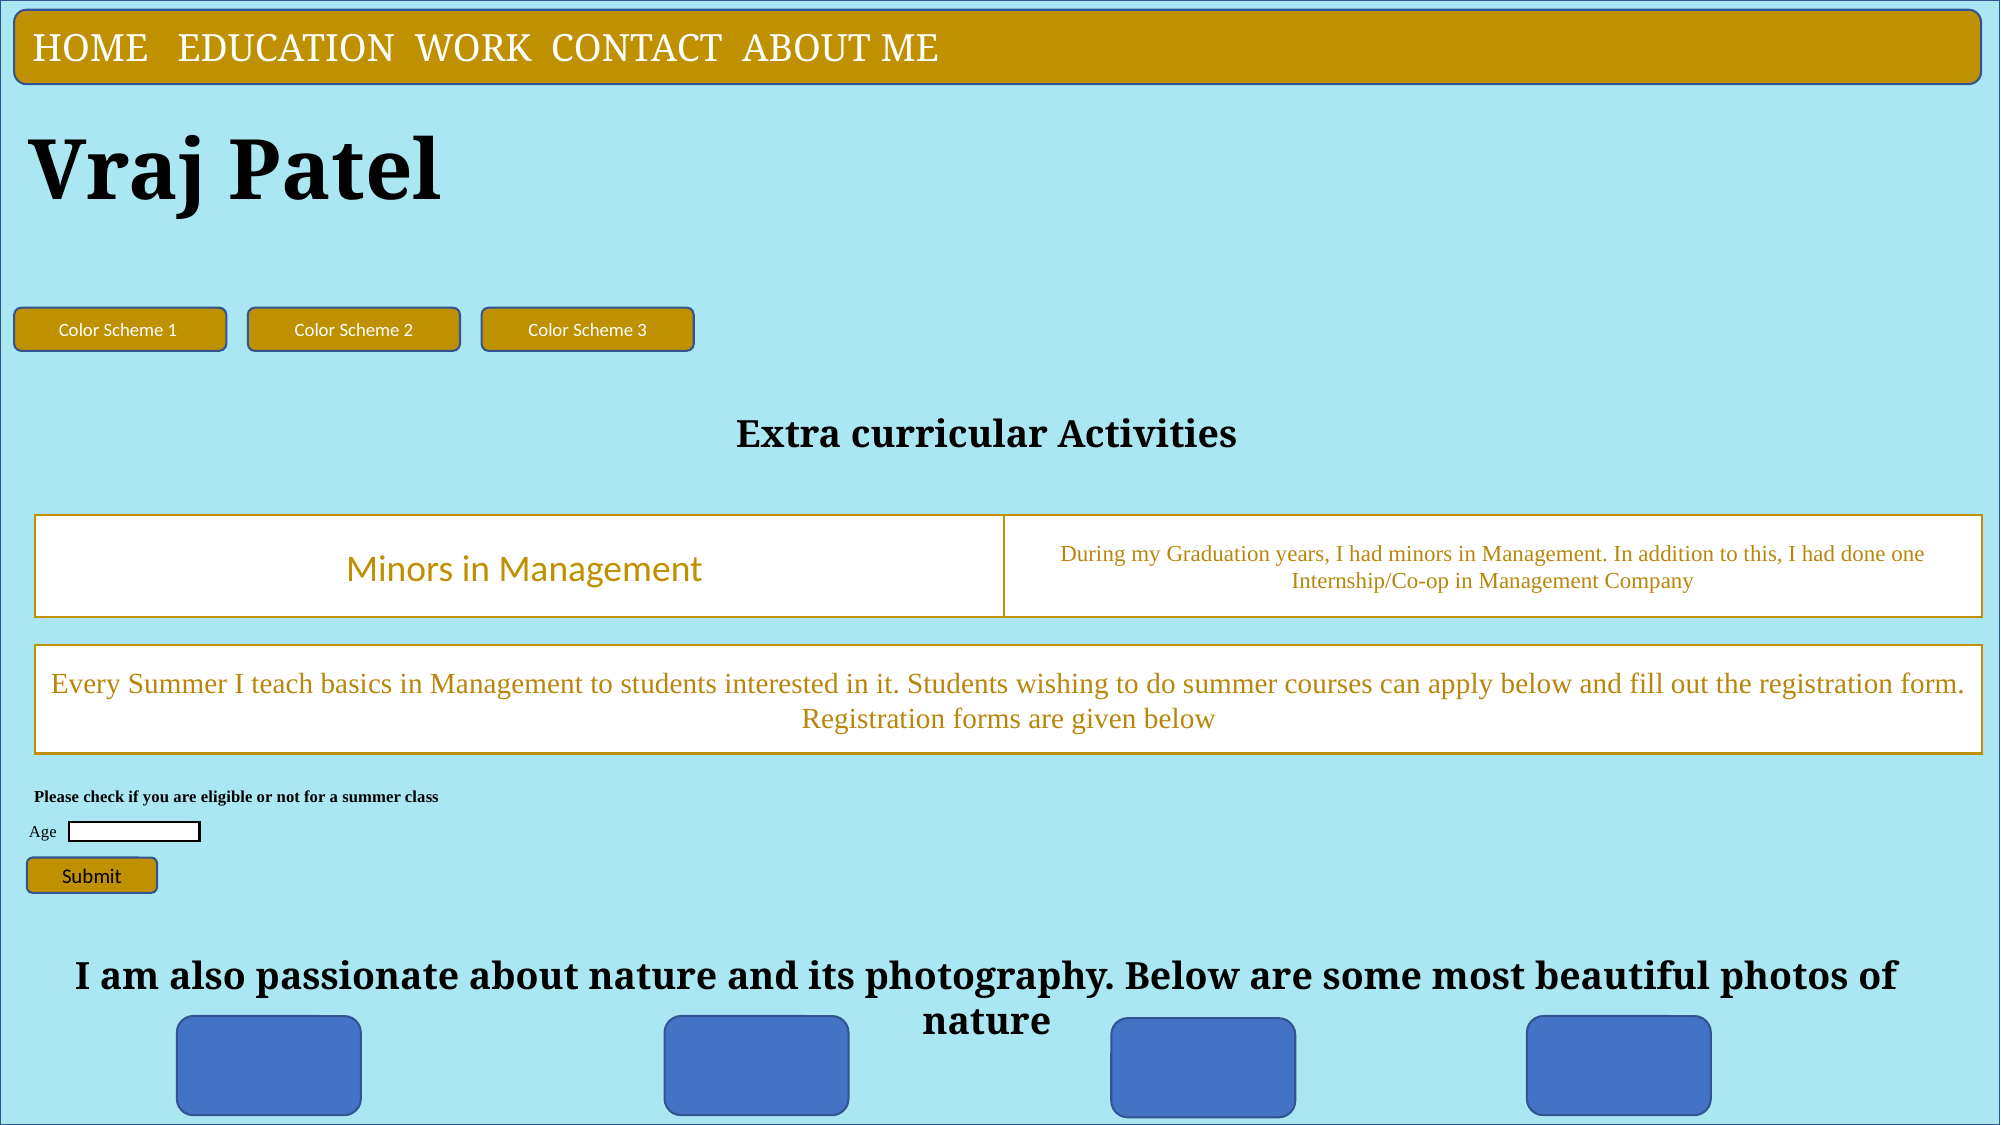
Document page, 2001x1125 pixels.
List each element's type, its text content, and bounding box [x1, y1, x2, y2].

text_box HOME EDUCATION WORK CONTACT ABOUT ME [13, 8, 1983, 86]
text_box [0, 0, 2000, 1125]
text_box Extra curricular Activities [481, 402, 1492, 463]
text_box Submit [25, 856, 159, 894]
text_box Age [14, 813, 92, 849]
text_box Vraj Patel [14, 109, 1014, 224]
text_box Color Scheme 2 [246, 306, 462, 352]
text_box [663, 1014, 850, 1117]
text_box Minors in Management [34, 514, 1003, 618]
text_box I am also passionate about nature and its photography. Below are some most beautiful photos of nature [0, 944, 1978, 1050]
text_box Every Summer I teach basics in Management to students interested in it. Students wishing to do summer courses can apply below and fill out the registration form. Registration forms are given below [34, 644, 1983, 755]
text_box Please check if you are eligible or not for a summer class [19, 778, 1030, 814]
text_box [68, 821, 201, 842]
text_box Color Scheme 3 [480, 306, 695, 352]
text_box [175, 1014, 362, 1117]
text_box [1110, 1017, 1297, 1119]
text_box During my Graduation years, I had minors in Management. In addition to this, I had done one Internship/Co-op in Management Company [1003, 514, 1983, 618]
text_box [1525, 1014, 1712, 1117]
text_box Color Scheme 1 [13, 306, 228, 352]
